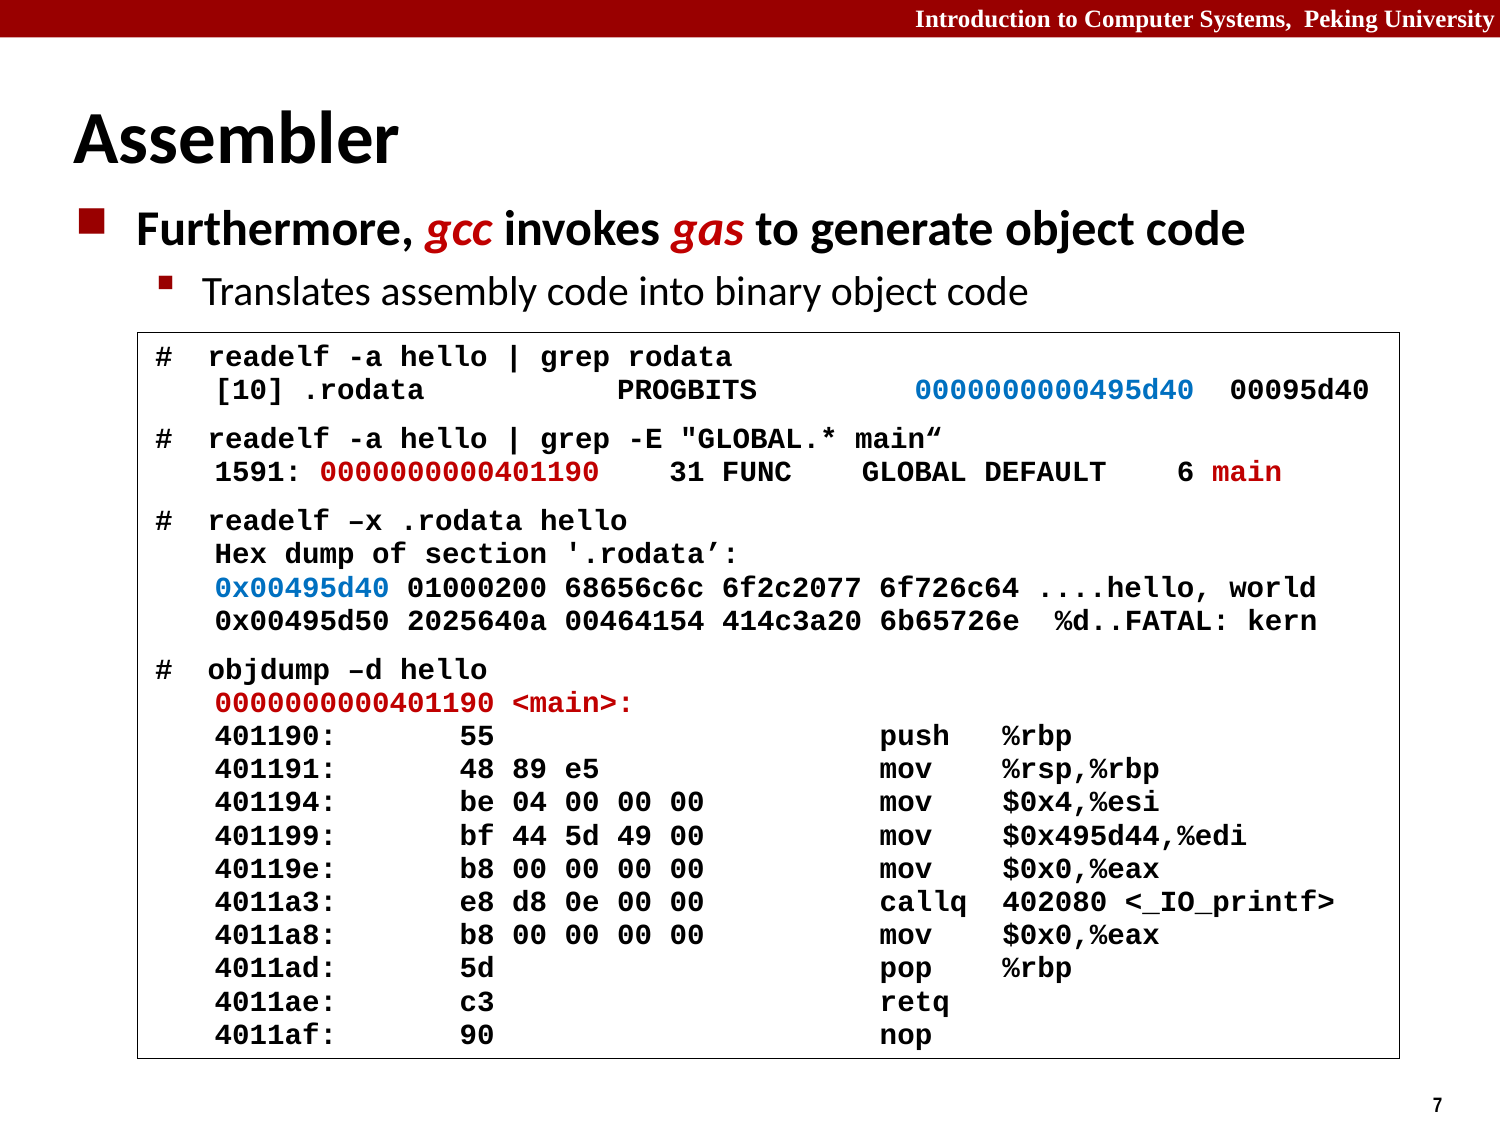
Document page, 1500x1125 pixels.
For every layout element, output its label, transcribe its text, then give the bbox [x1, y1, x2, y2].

title Assembler [58, 71, 1305, 197]
text_box # readelf -a hello | grep rodata [10] .rodata PROGBITS 0000000000495d40 00095d40 # readelf -a hello | grep -E "GLOBAL.* main“ 1591: 0000000000401190 31 FUNC GLOBAL DEFAULT 6 main # readelf –x .rodata hello Hex dump of section '.rodata’: 0x00495d40 01000200 68656c6c 6f2c2077 6f726c64 ....hello, world 0x00495d50 2025640a 00464154 414c3a20 6b65726e %d..FATAL: kern # objdump –d hello 0000000000401190 <main>: 401190: 55 push %rbp 401191: 48 89 e5 mov %rsp,%rbp 401194: be 04 00 00 00 mov $0x4,%esi 401199: bf 44 5d 49 00 mov $0x495d44,%edi 40119e: b8 00 00 00 00 mov $0x0,%eax 4011a3: e8 d8 0e 00 00 callq 402080 <_IO_printf> 4011a8: b8 00 00 00 00 mov $0x0,%eax 4011ad: 5d pop %rbp 4011ae: c3 retq 4011af: 90 nop [137, 332, 1400, 1059]
list Furthermore, gcc invokes gas to generate object code Translates assembly code into binary object code [64, 187, 1500, 1004]
